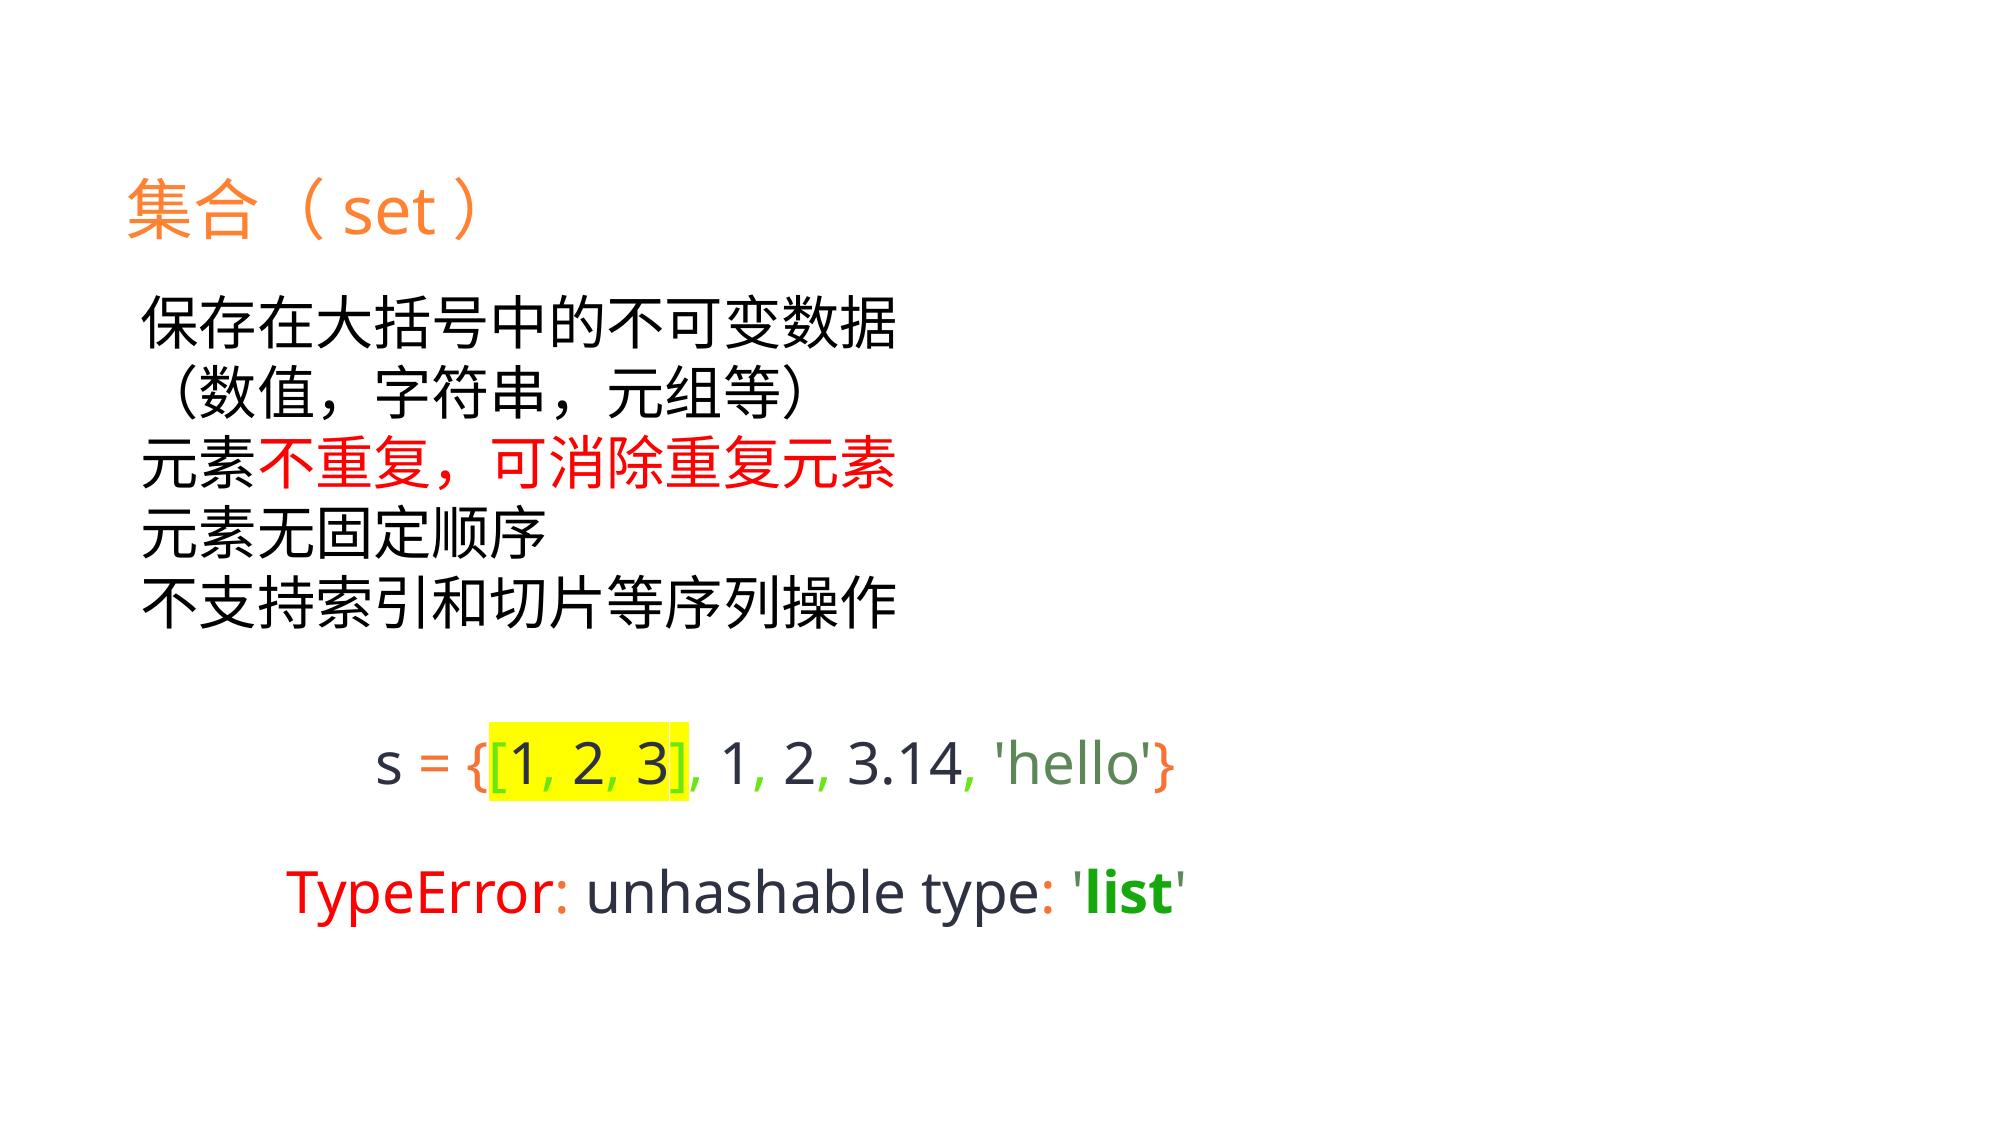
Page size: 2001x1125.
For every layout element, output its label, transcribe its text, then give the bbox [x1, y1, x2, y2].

text_box 保存在大括号中的不可变数据 （数值，字符串，元组等） 元素不重复，可消除重复元素 元素无固定顺序 不支持索引和切片等序列操作 [125, 278, 1048, 644]
text_box TypeError: unhashable type: 'list' [271, 847, 1203, 933]
text_box 集合（set） [111, 160, 534, 256]
text_box s = {[1, 2, 3], 1, 2, 3.14, 'hello'} [360, 718, 1191, 804]
